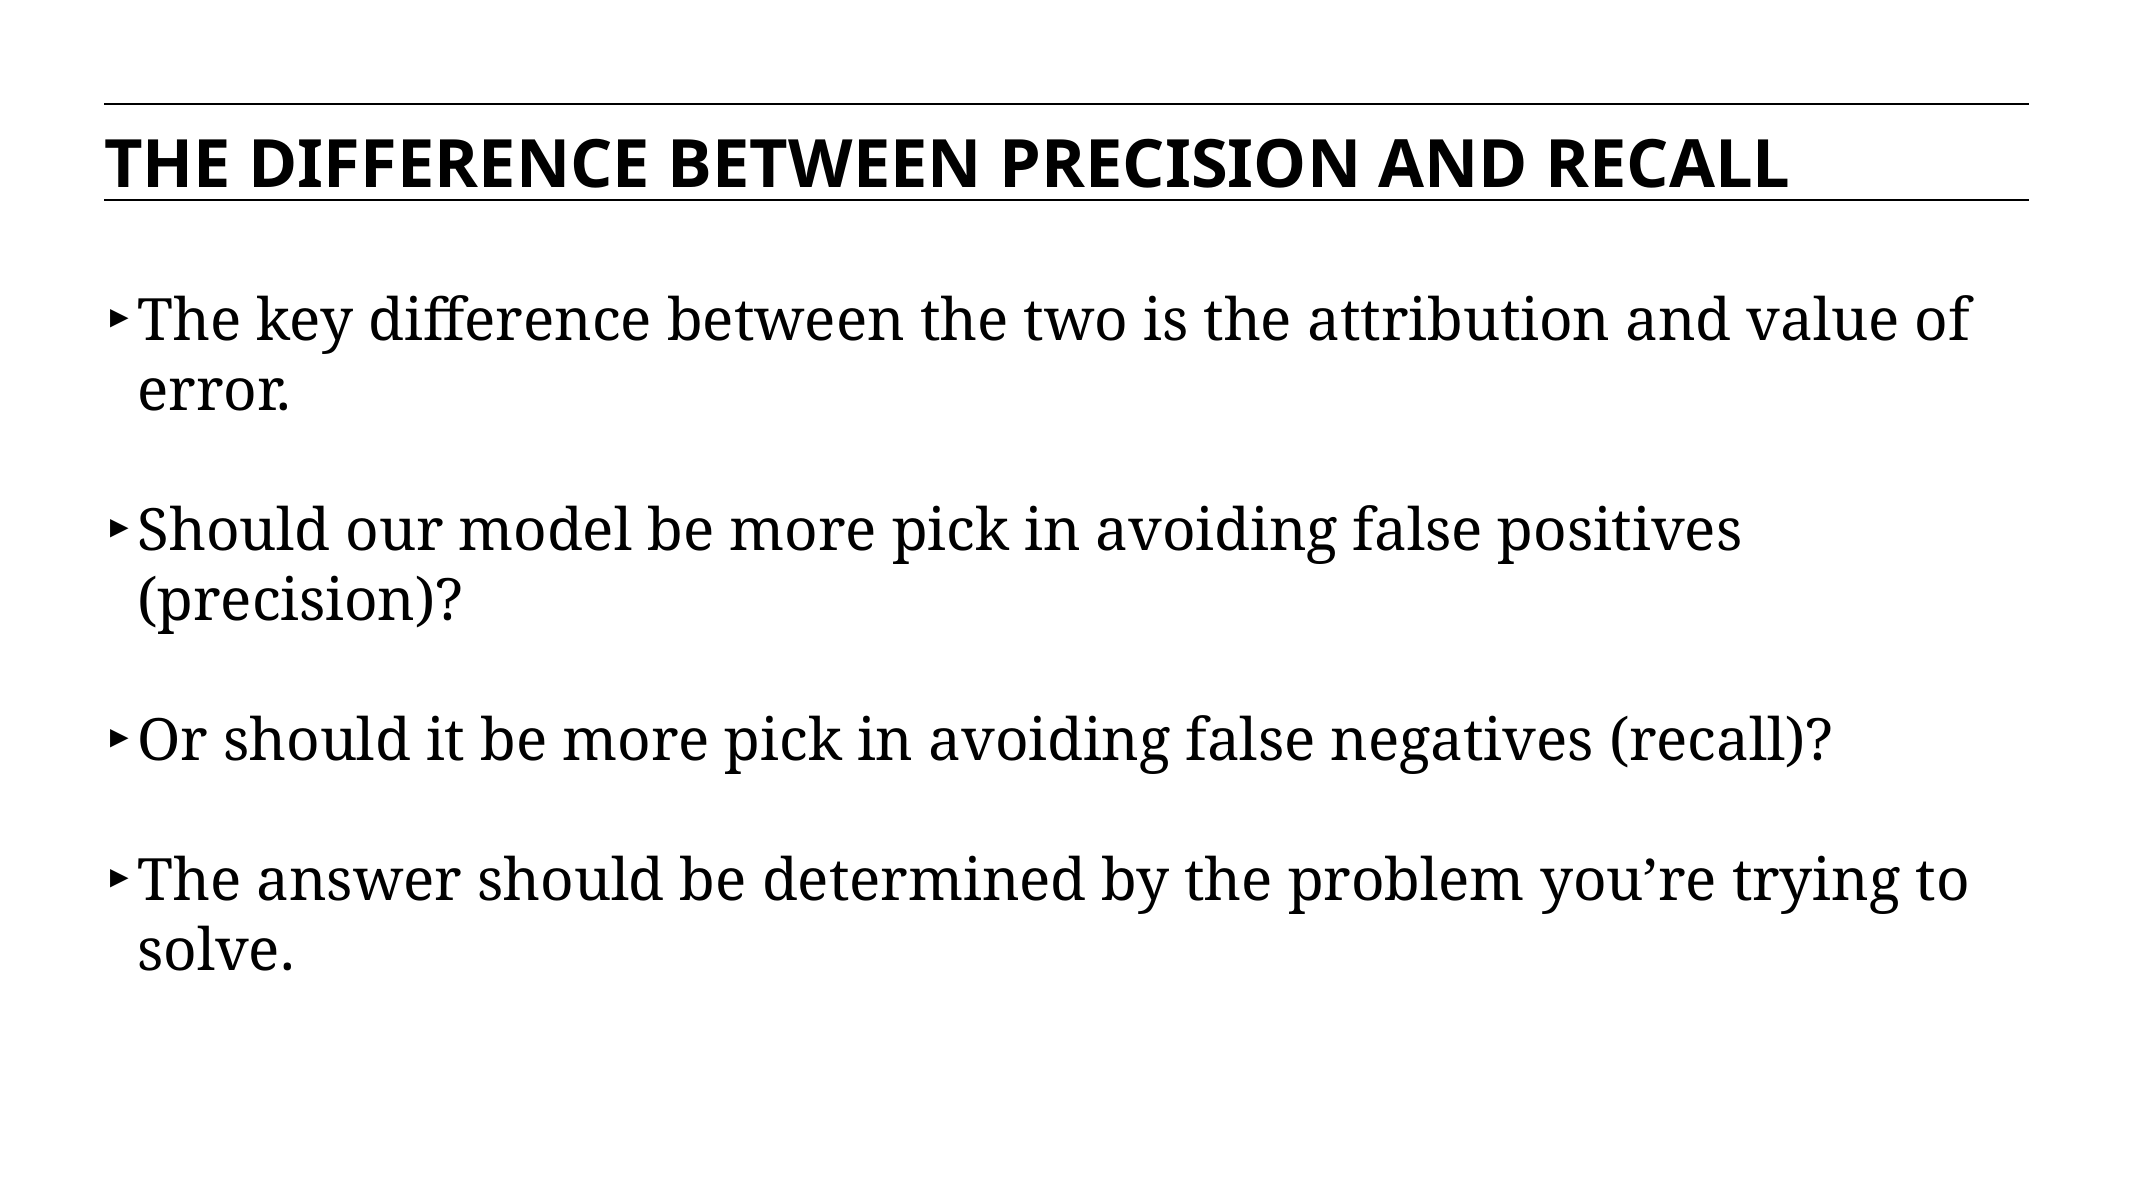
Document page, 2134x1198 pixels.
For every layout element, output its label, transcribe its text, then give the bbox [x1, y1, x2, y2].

text_box THE DIFFERENCE BETWEEN PRECISION AND RECALL [104, 120, 2030, 192]
list The key difference between the two is the attribution and value of error. Should our model be more pick in avoiding false positives (precision)? Or should it be more pick in avoiding false negatives (recall)? The answer should be determined by the problem you’re trying to solve. [104, 212, 2030, 837]
